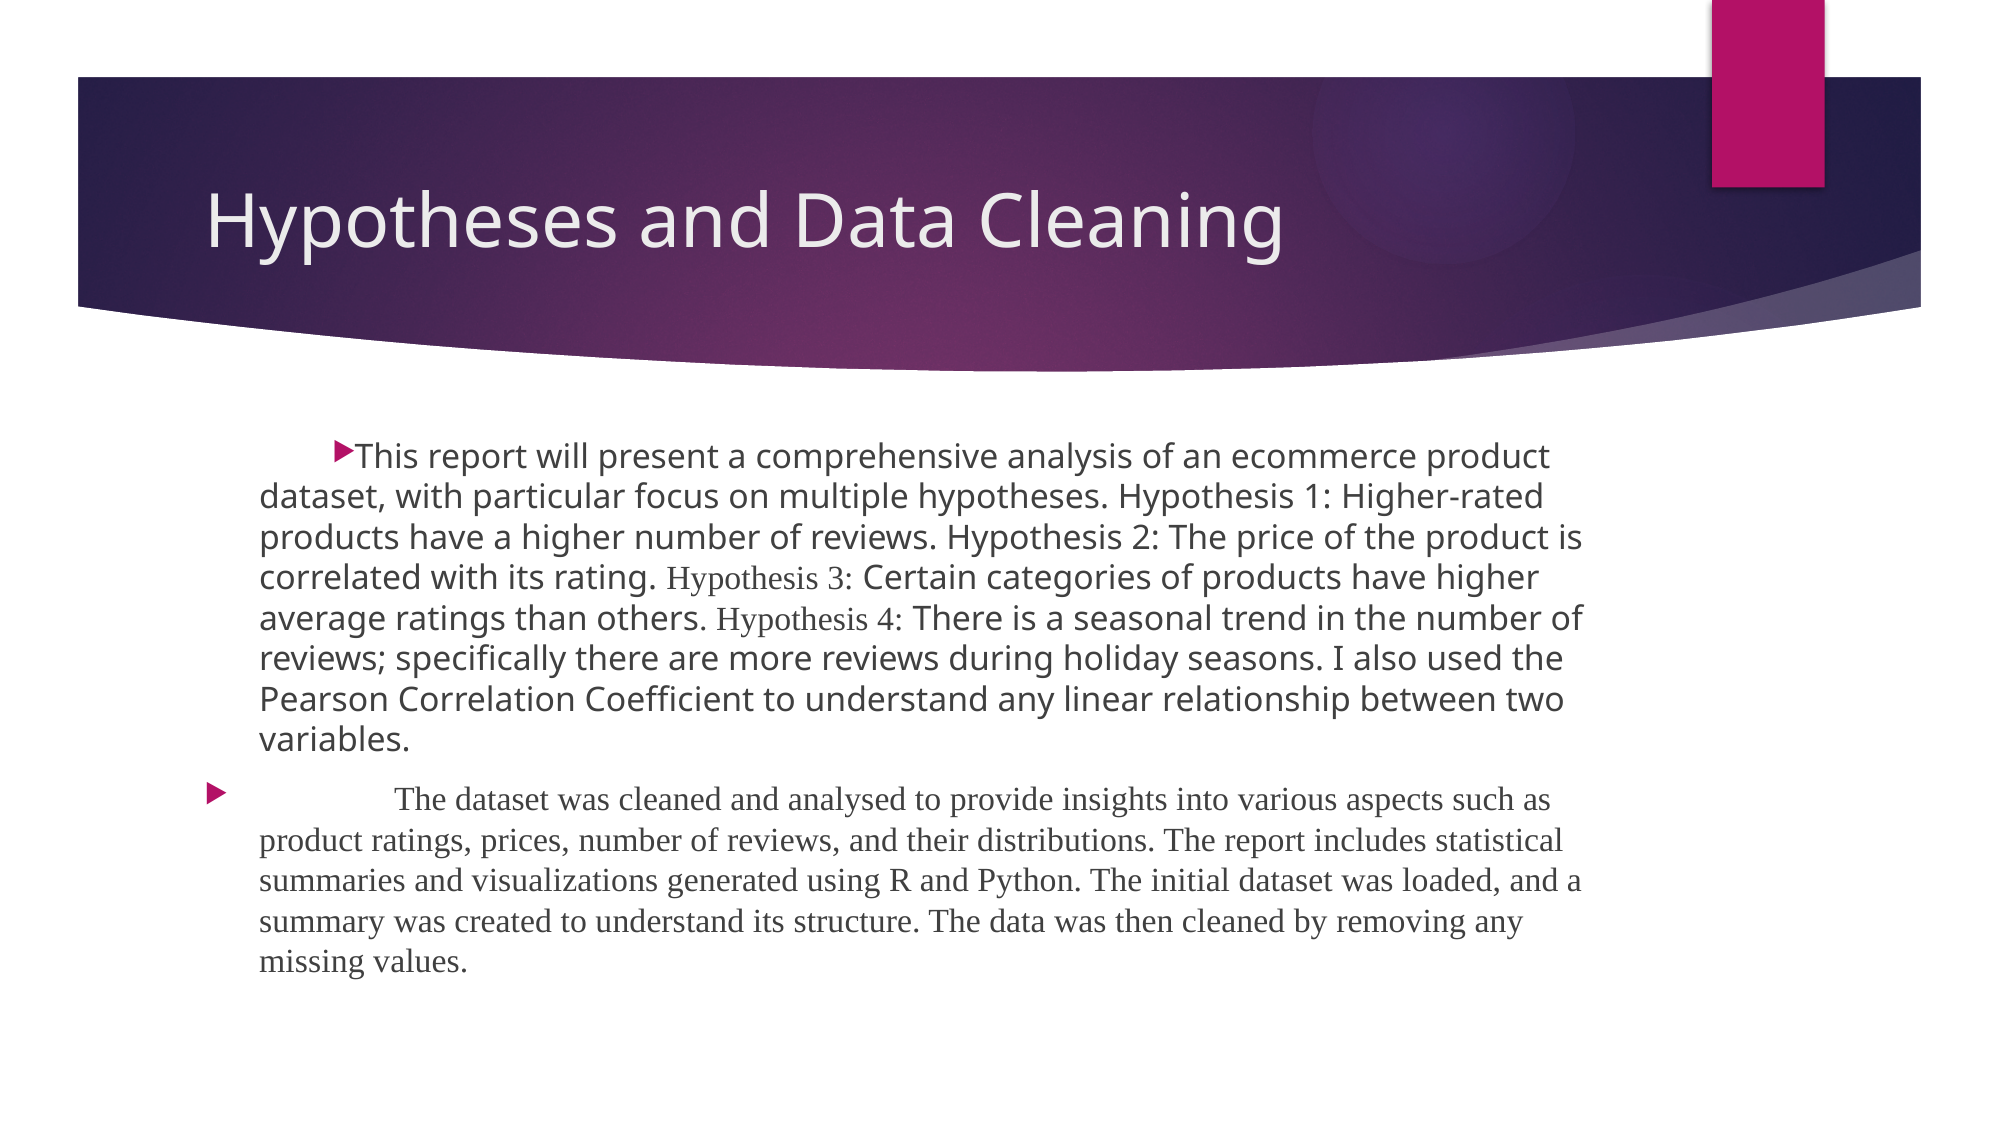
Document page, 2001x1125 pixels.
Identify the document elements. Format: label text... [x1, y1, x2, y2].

title Hypotheses and Data Cleaning [189, 159, 1627, 276]
list This report will present a comprehensive analysis of an ecommerce product dataset, with particular focus on multiple hypotheses. Hypothesis 1: Higher-rated products have a higher number of reviews. Hypothesis 2: The price of the product is correlated with its rating. Hypothesis 3: Certain categories of products have higher average ratings than others. Hypothesis 4: There is a seasonal trend in the number of reviews; specifically there are more reviews during holiday seasons. I also used the Pearson Correlation Coefficient to understand any linear relationship between two variables. The dataset was cleaned and analysed to provide insights into various aspects such as product ratings, prices, number of reviews, and their distributions. The report includes statistical summaries and visualizations generated using R and Python. The initial dataset was loaded, and a summary was created to understand its structure. The data was then cleaned by removing any missing values. [189, 427, 1638, 988]
